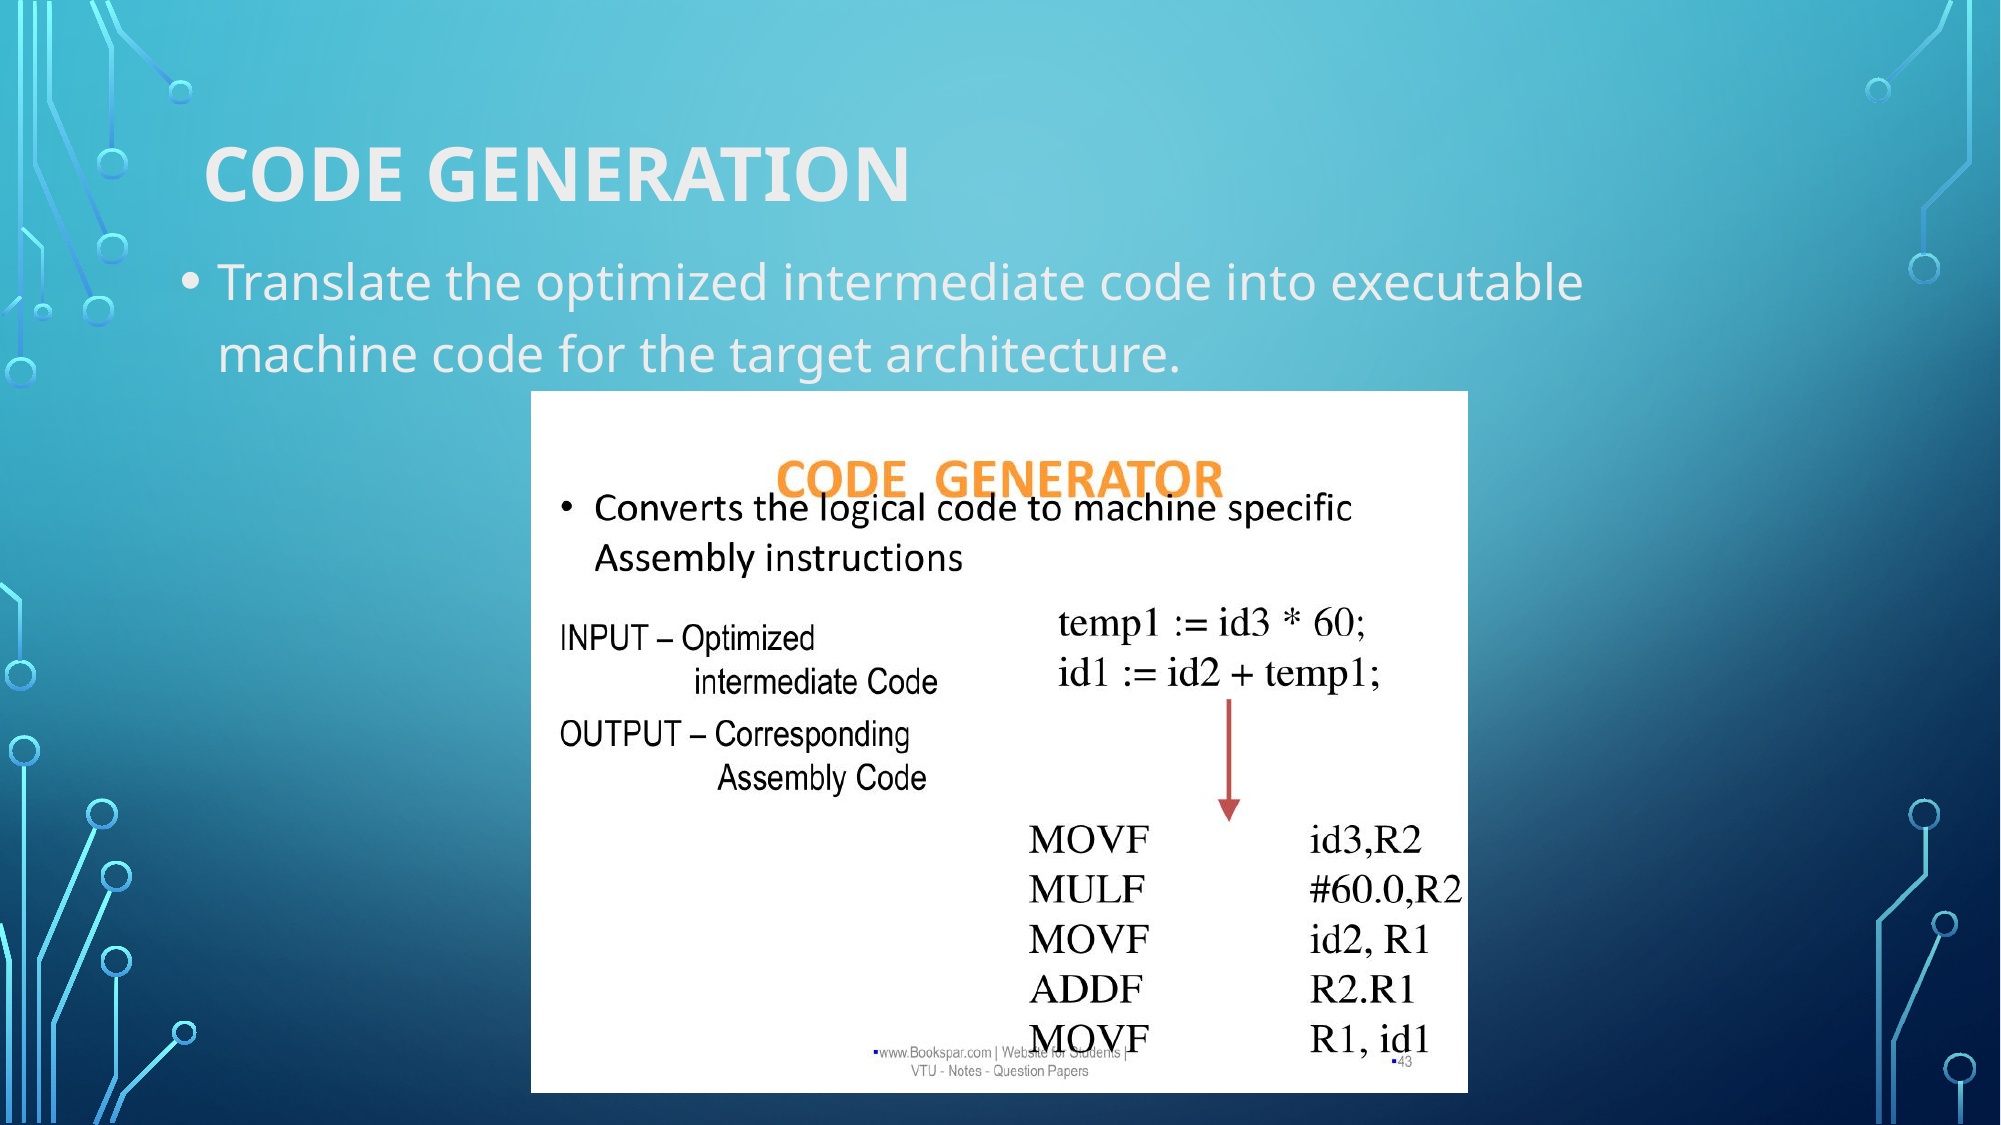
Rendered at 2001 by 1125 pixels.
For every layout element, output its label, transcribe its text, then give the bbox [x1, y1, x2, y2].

picture [531, 391, 1468, 1094]
title Code Generation [187, 101, 1813, 230]
list Translate the optimized intermediate code into executable machine code for the target architecture. [164, 230, 1813, 950]
